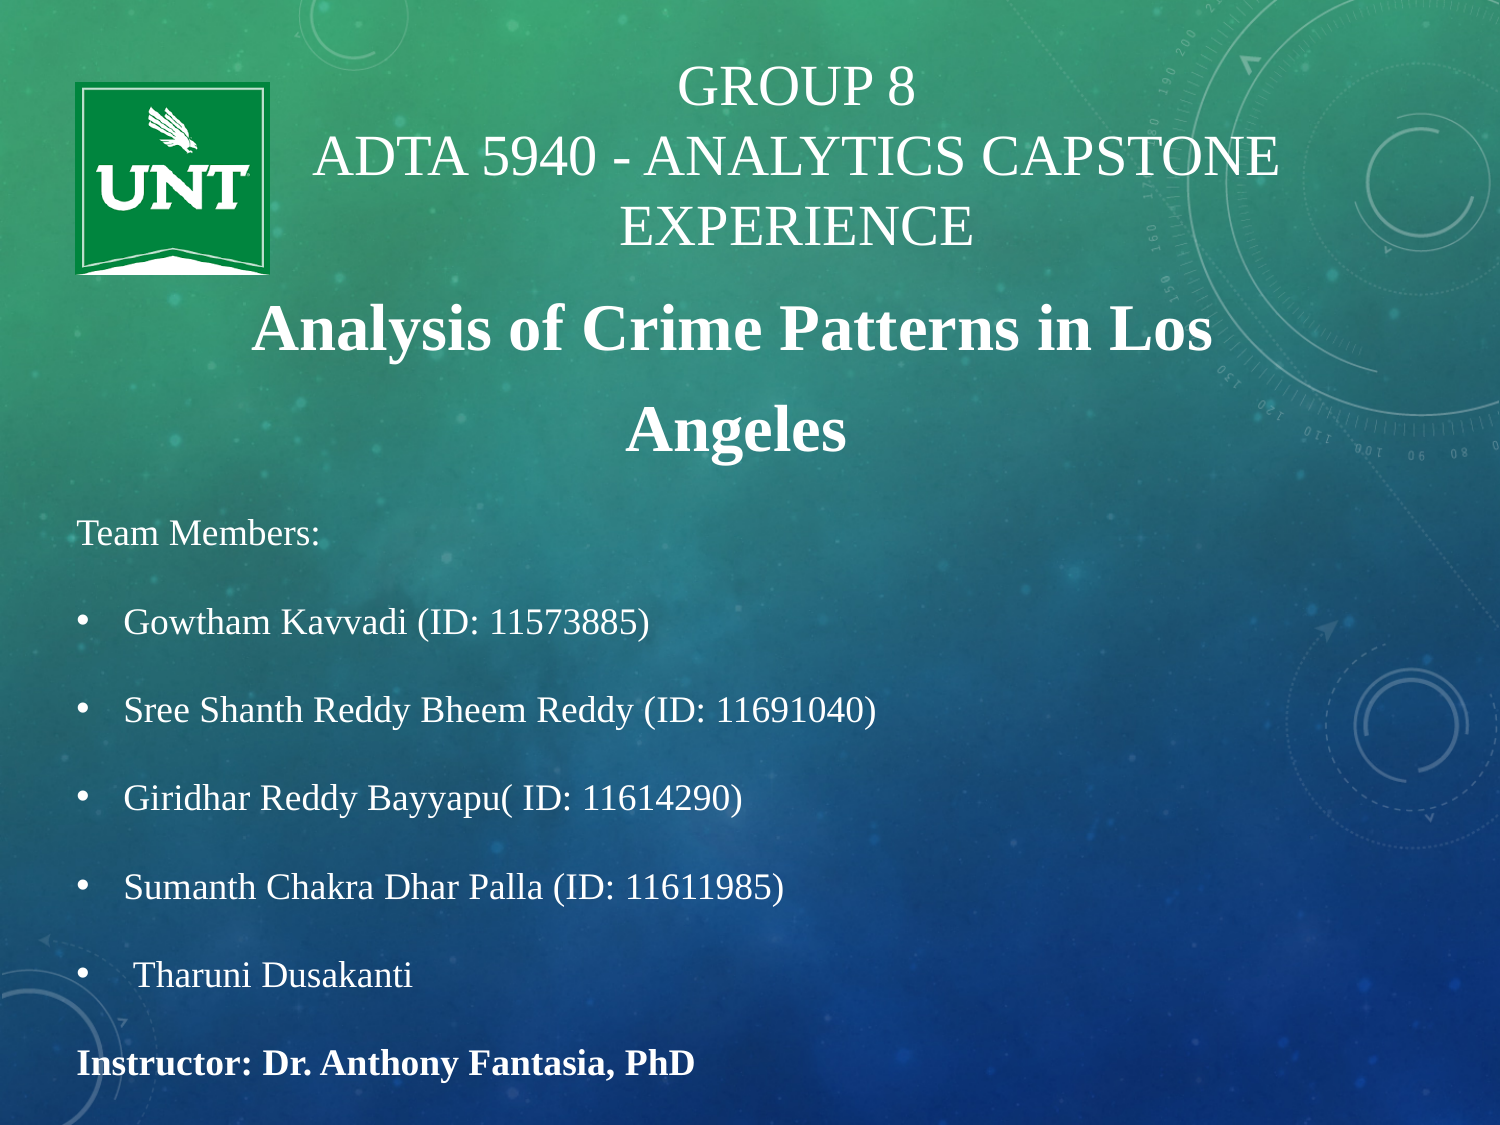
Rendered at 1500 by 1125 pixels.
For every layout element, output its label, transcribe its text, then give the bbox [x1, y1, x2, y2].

list Analysis of Crime Patterns in Los Angeles Team Members: Gowtham Kavvadi (ID: 11573885) Sree Shanth Reddy Bheem Reddy (ID: 11691040) Giridhar Reddy Bayyapu( ID: 11614290) Sumanth Chakra Dhar Palla (ID: 11611985) Tharuni Dusakanti Instructor: Dr. Anthony Fantasia, PhD [61, 276, 1412, 1125]
picture [0, 0, 1500, 1125]
title Group 8 ADTA 5940 - Analytics Capstone Experience [274, 87, 1473, 317]
